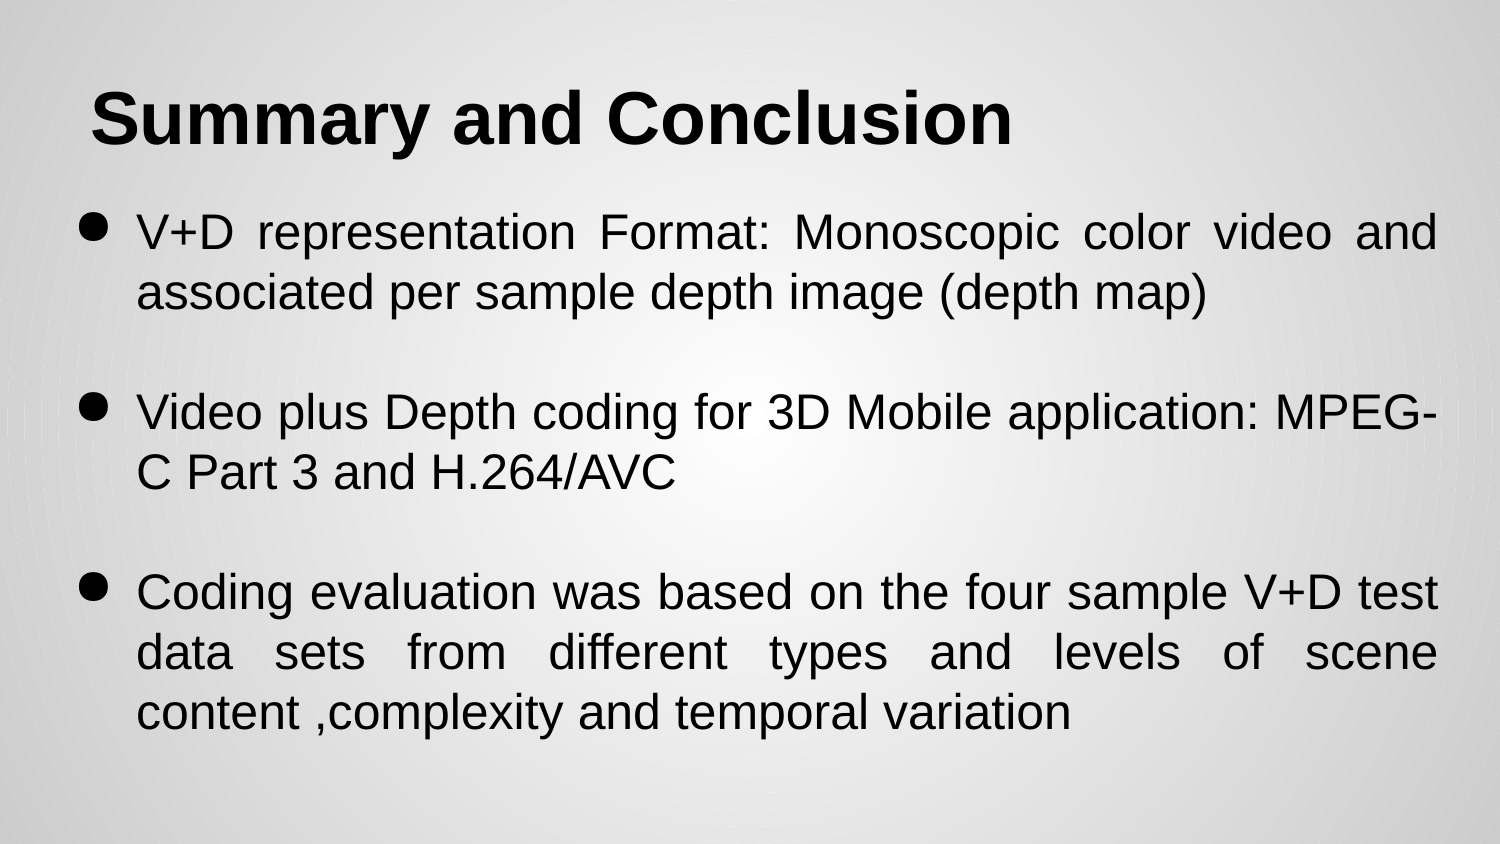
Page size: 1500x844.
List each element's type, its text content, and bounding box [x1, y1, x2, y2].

list V+D representation Format: Monoscopic color video and associated per sample depth image (depth map) Video plus Depth coding for 3D Mobile application: MPEG-C Part 3 and H.264/AVC Coding evaluation was based on the four sample V+D test data sets from different types and levels of scene content ,complexity and temporal variation [45, 184, 1454, 824]
title Summary and Conclusion [75, 33, 1425, 175]
